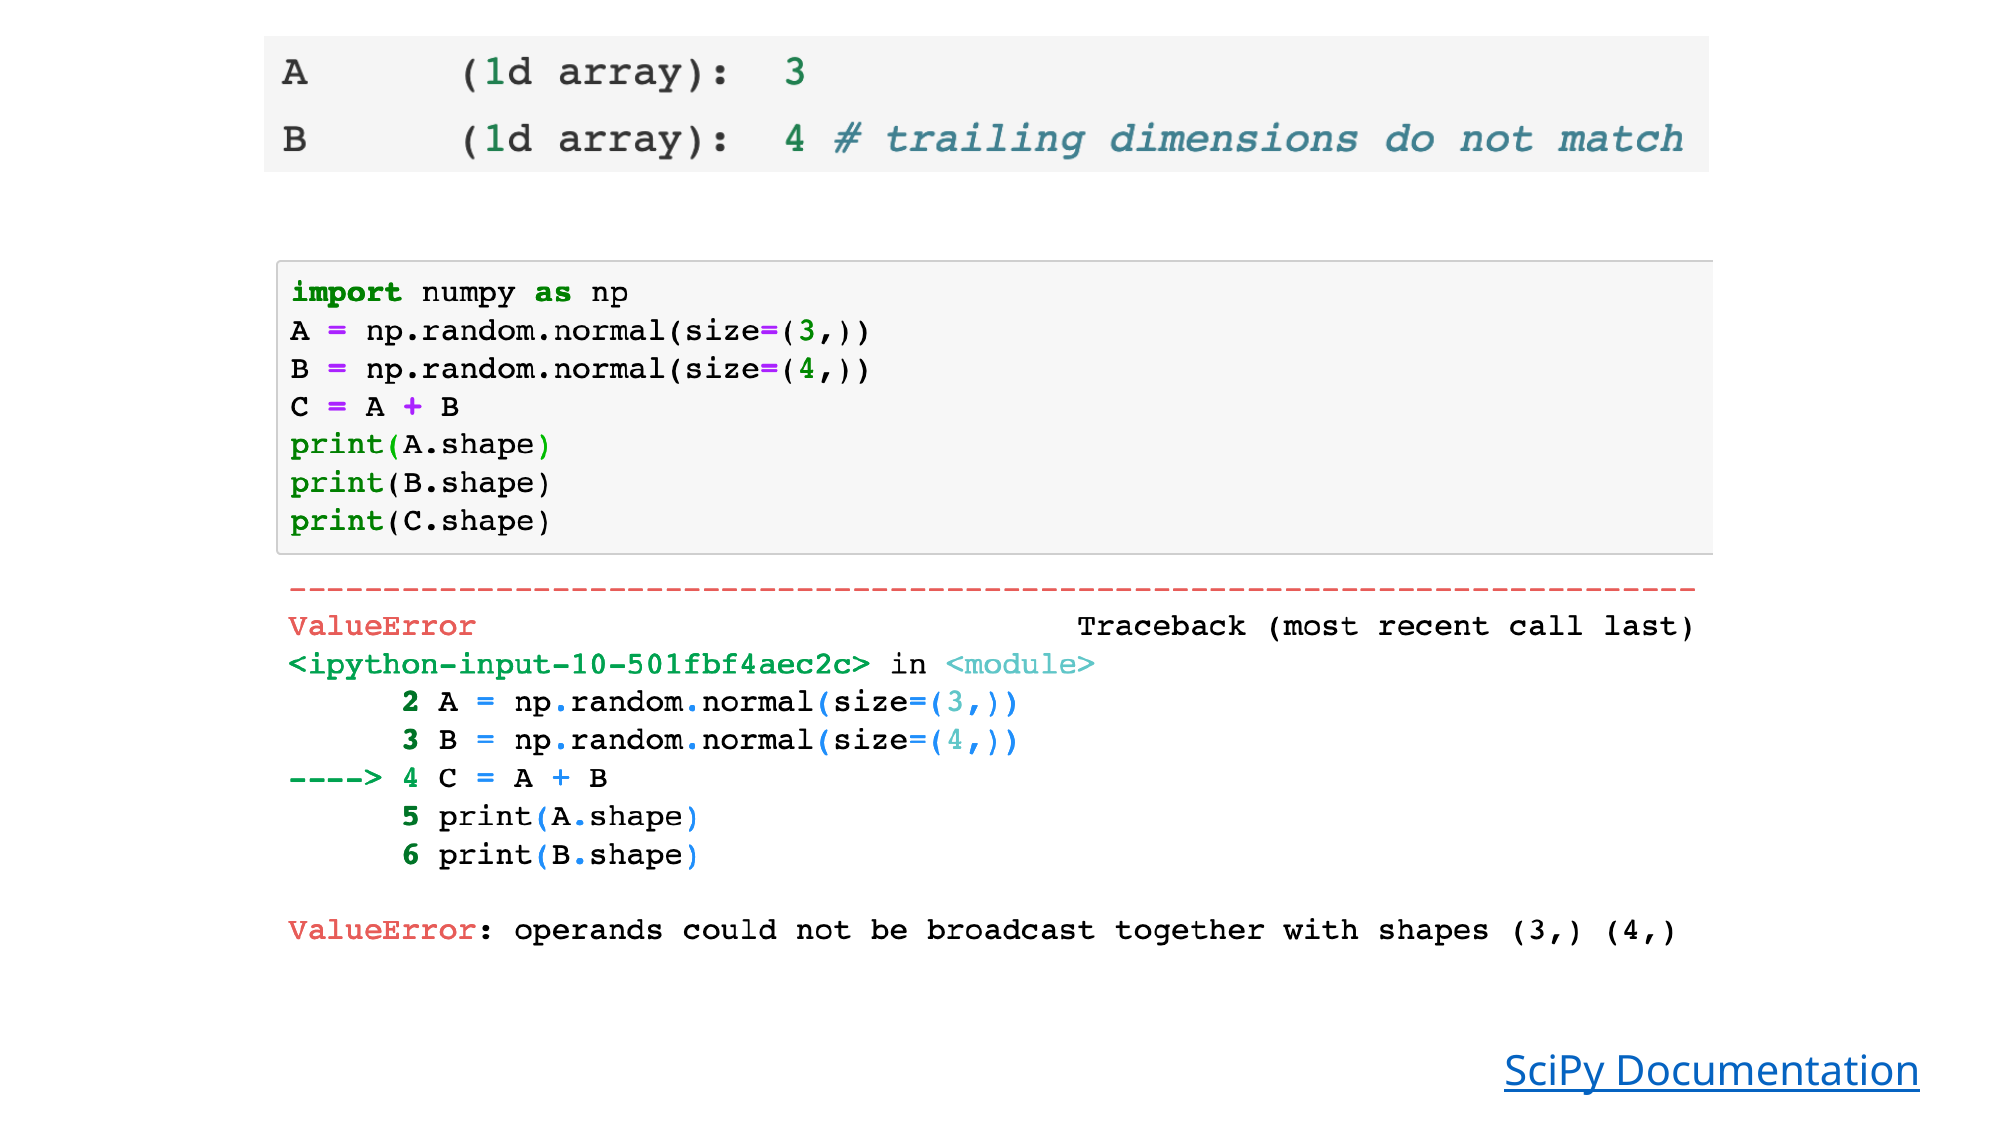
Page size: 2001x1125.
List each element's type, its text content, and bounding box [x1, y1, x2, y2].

text_box SciPy Documentation [1489, 1036, 1936, 1109]
picture [264, 36, 1709, 172]
picture [260, 245, 1713, 963]
